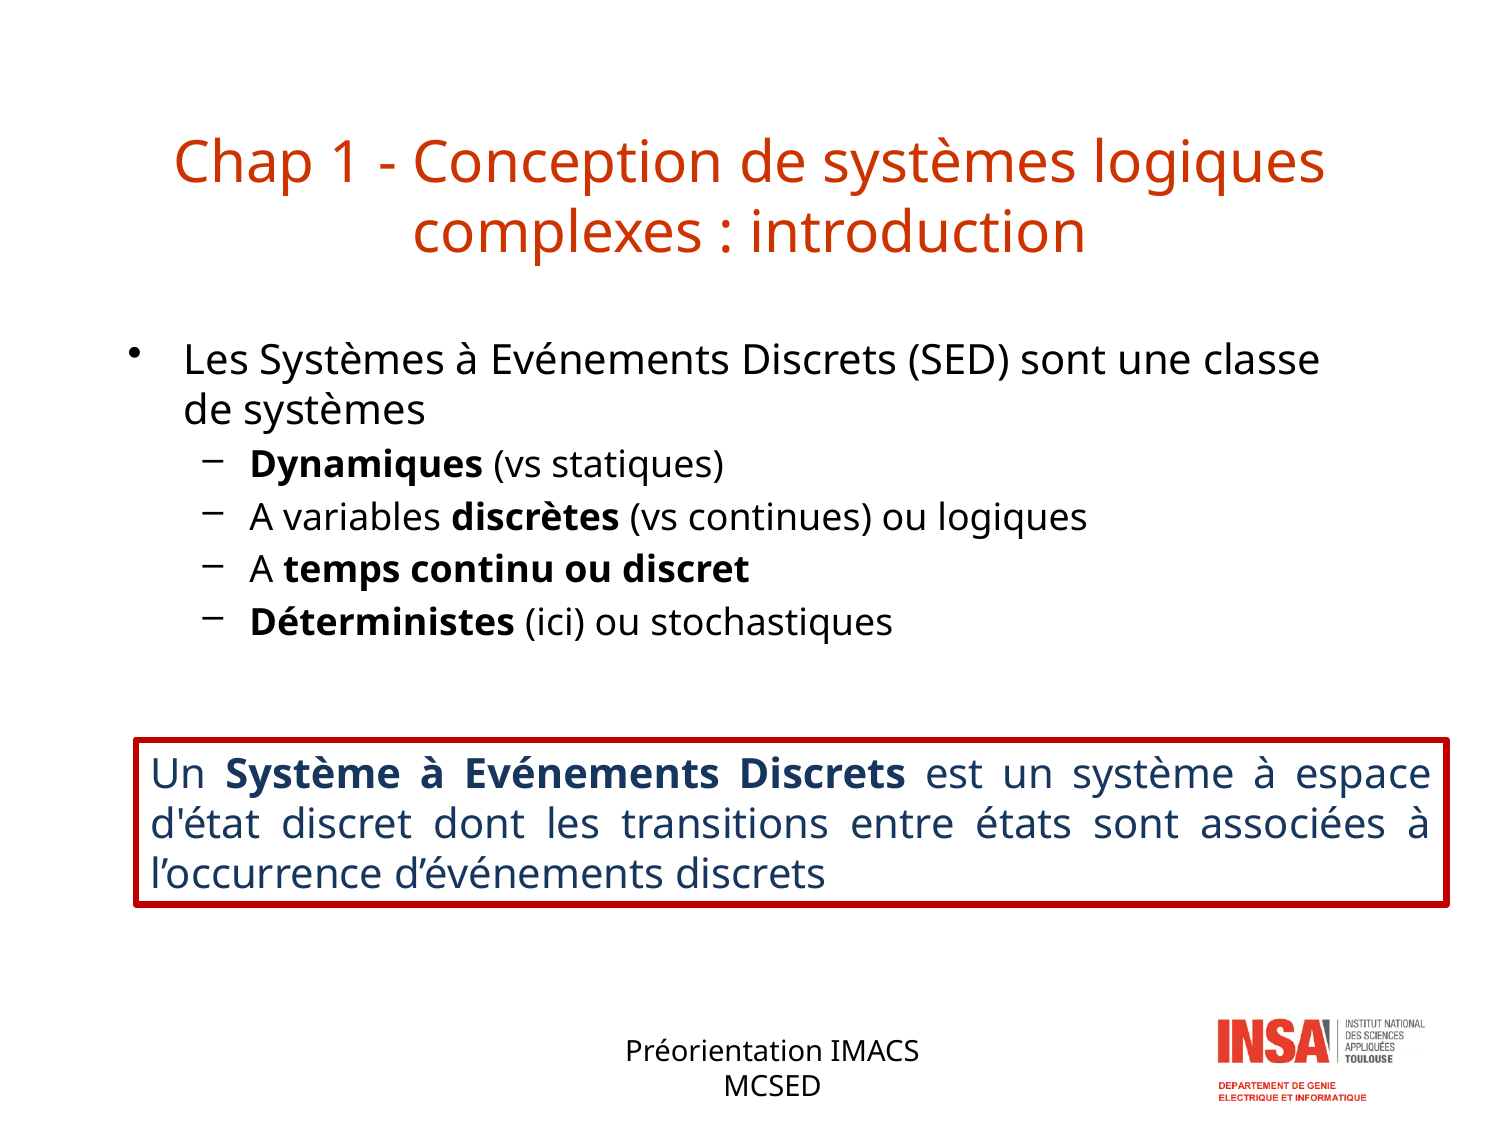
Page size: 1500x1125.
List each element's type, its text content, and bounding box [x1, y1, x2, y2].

text_box Un Système à Evénements Discrets est un système à espace d'état discret dont les transitions entre états sont associées à l’occurrence d’événements discrets [135, 739, 1447, 905]
list Les Systèmes à Evénements Discrets (SED) sont une classe de systèmes Dynamiques (vs statiques) A variables discrètes (vs continues) ou logiques A temps continu ou discret Déterministes (ici) ou stochastiques [112, 324, 1388, 1000]
title Chap 1 - Conception de systèmes logiques complexes : introduction [112, 99, 1388, 288]
footer Préorientation IMACS MCSED [359, 1024, 1186, 1101]
picture [1210, 1005, 1430, 1112]
